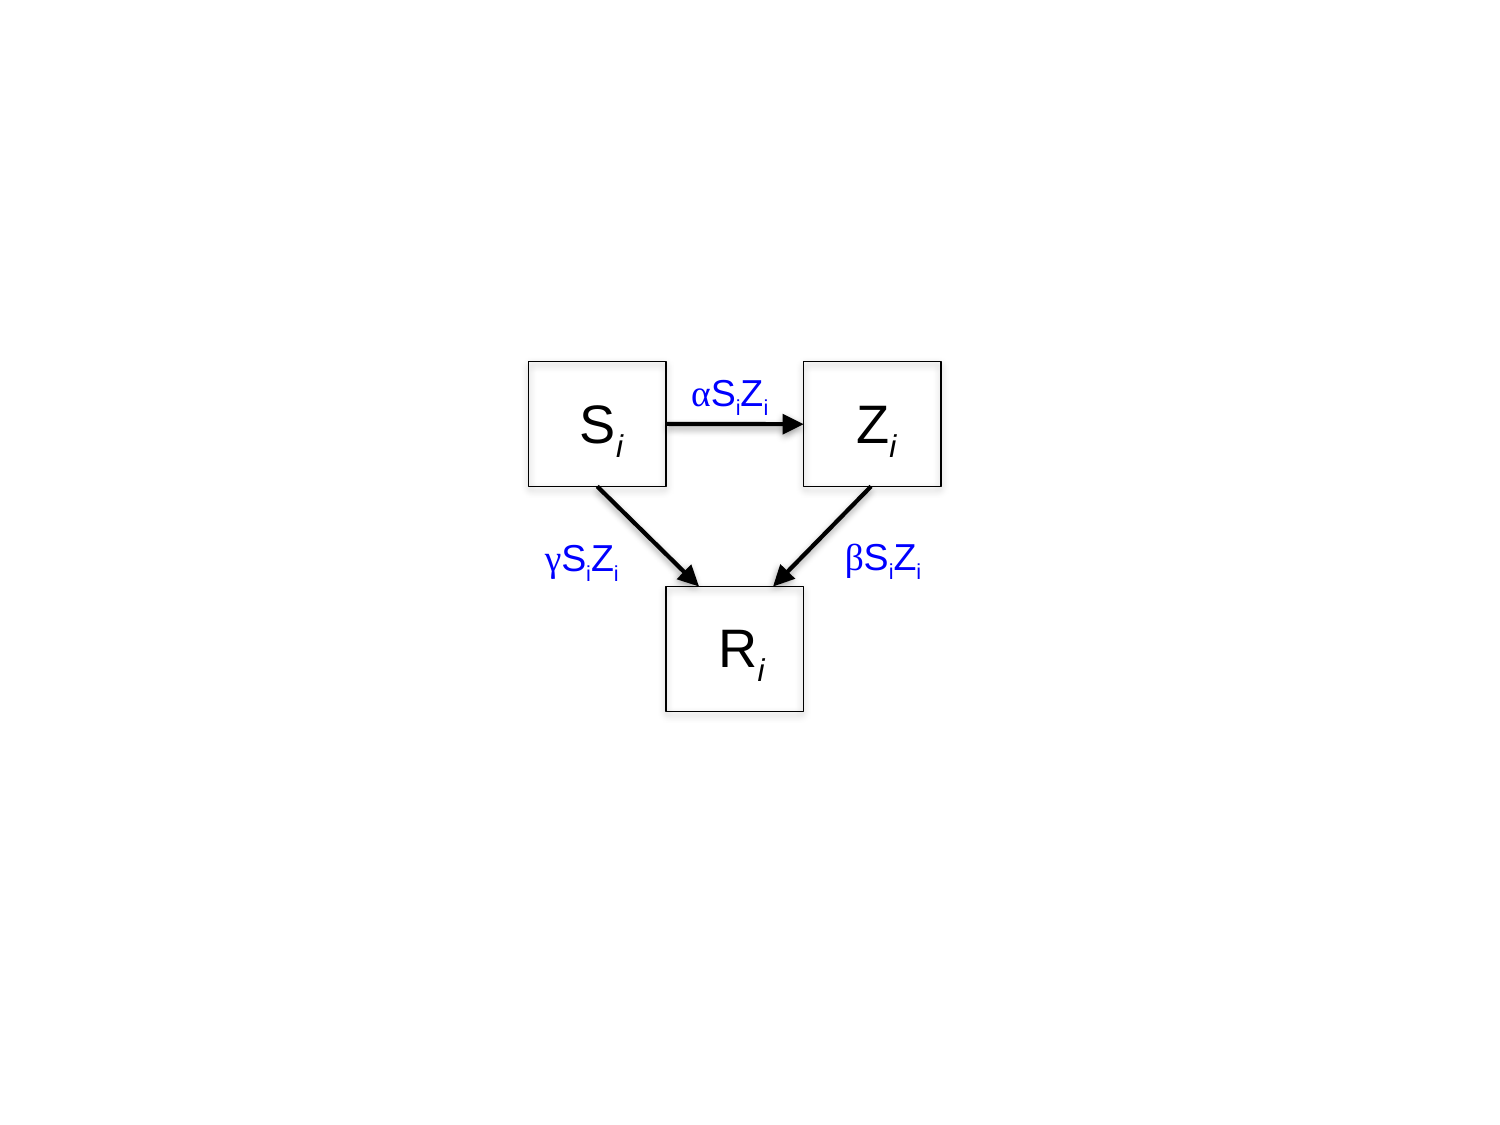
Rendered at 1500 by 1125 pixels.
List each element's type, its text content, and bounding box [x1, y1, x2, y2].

text_box βSiZi [873, 525, 937, 592]
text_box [771, 487, 873, 586]
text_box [597, 486, 700, 587]
text_box Si [565, 381, 639, 471]
text_box αSiZi [676, 361, 784, 422]
text_box [528, 361, 667, 487]
text_box [665, 586, 804, 712]
text_box γSiZi [530, 526, 595, 593]
text_box [803, 361, 942, 487]
text_box Ri [703, 606, 780, 695]
text_box Zi [841, 381, 912, 471]
